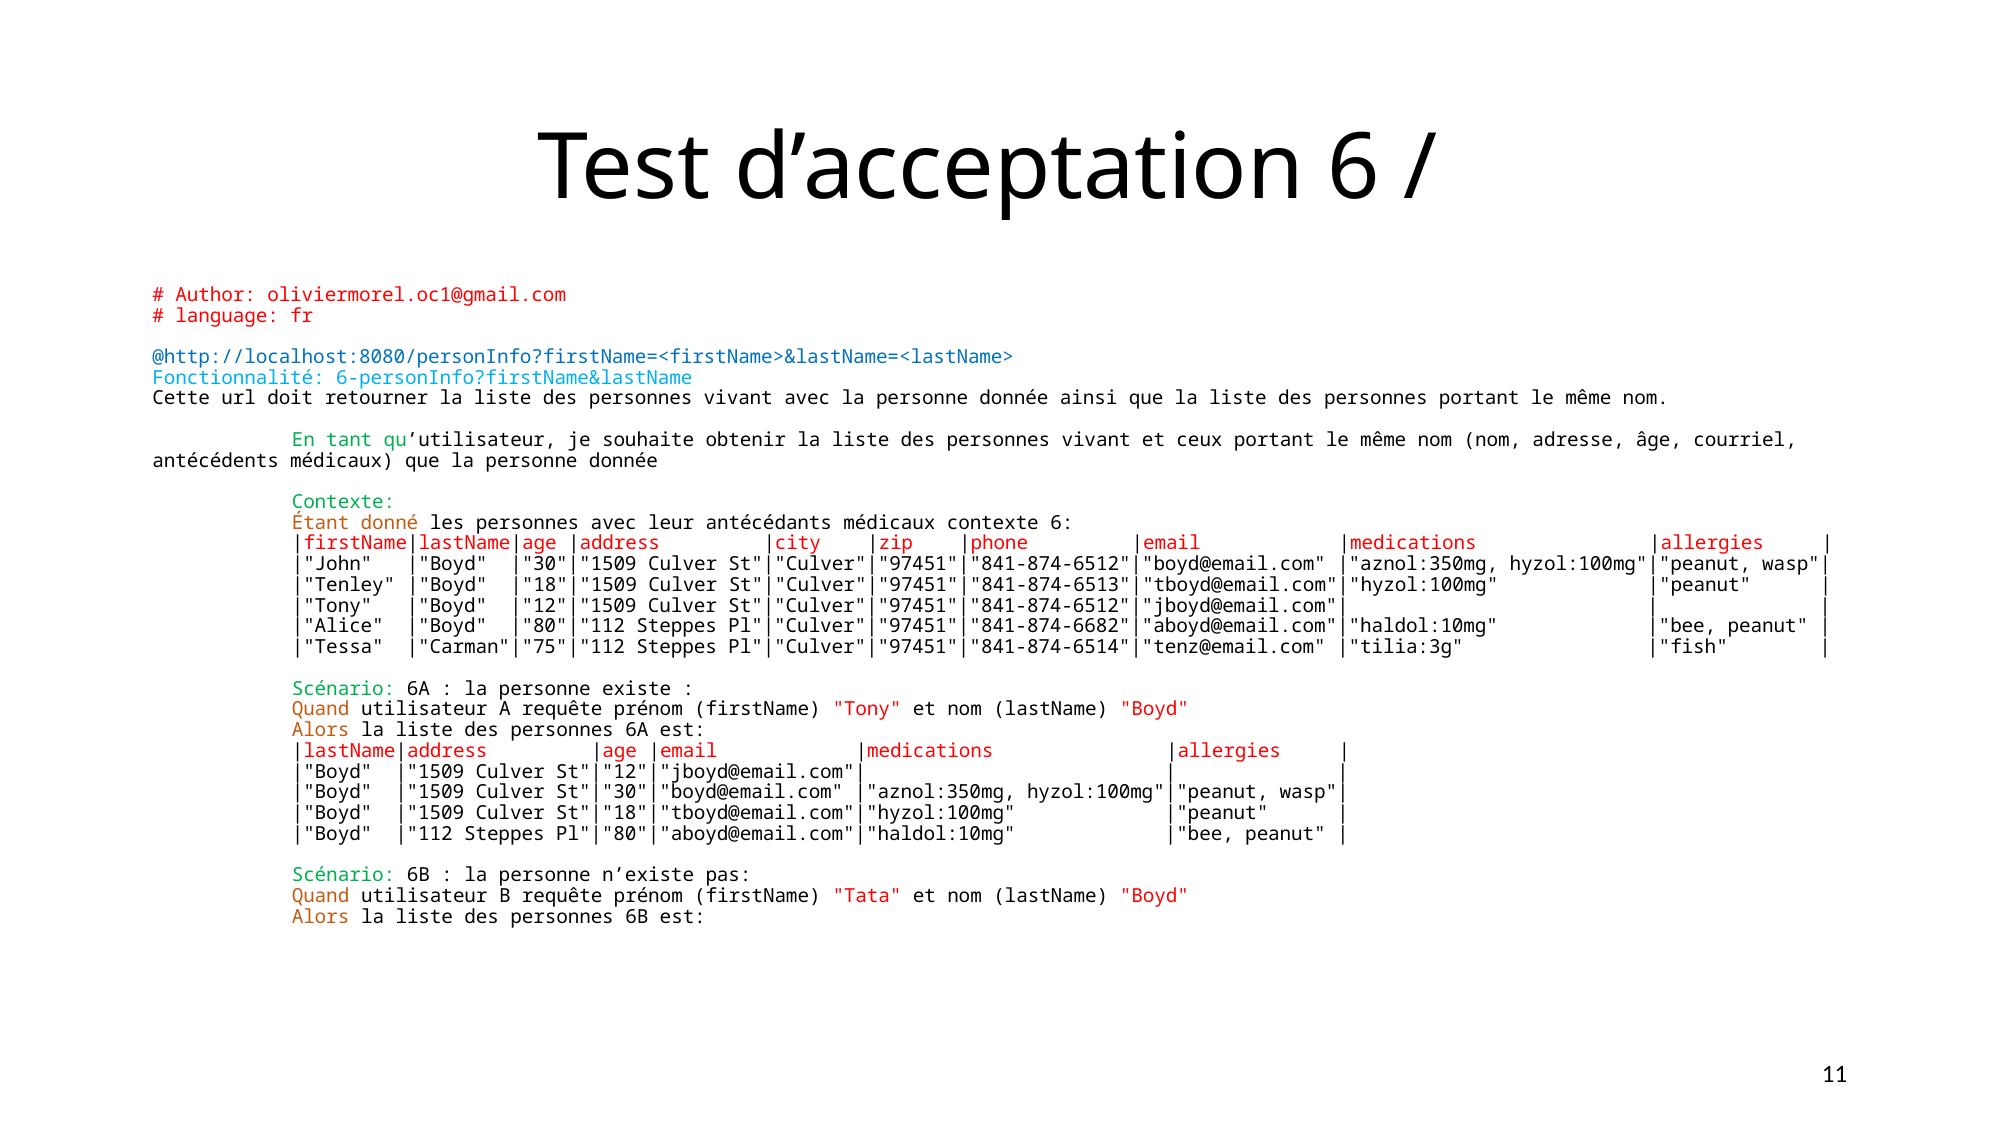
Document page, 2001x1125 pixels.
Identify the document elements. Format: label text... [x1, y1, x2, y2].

title Test d’acceptation 6 / [137, 59, 1863, 277]
slide_number 11 [1412, 1042, 1863, 1103]
list # Author: oliviermorel.oc1@gmail.com # language: fr @http://localhost:8080/personInfo?firstName=<firstName>&lastName=<lastName> Fonctionnalité: 6-personInfo?firstName&lastName Cette url doit retourner la liste des personnes vivant avec la personne donnée ainsi que la liste des personnes portant le même nom. En tant qu’utilisateur, je souhaite obtenir la liste des personnes vivant et ceux portant le même nom (nom, adresse, âge, courriel, antécédents médicaux) que la personne donnée Contexte: Étant donné les personnes avec leur antécédants médicaux contexte 6: |firstName|lastName|age |address |city |zip |phone |email |medications |allergies | |"John" |"Boyd" |"30"|"1509 Culver St"|"Culver"|"97451"|"841-874-6512"|"boyd@email.com" |"aznol:350mg, hyzol:100mg"|"peanut, wasp"| |"Tenley" |"Boyd" |"18"|"1509 Culver St"|"Culver"|"97451"|"841-874-6513"|"tboyd@email.com"|"hyzol:100mg" |"peanut" | |"Tony" |"Boyd" |"12"|"1509 Culver St"|"Culver"|"97451"|"841-874-6512"|"jboyd@email.com"| | | |"Alice" |"Boyd" |"80"|"112 Steppes Pl"|"Culver"|"97451"|"841-874-6682"|"aboyd@email.com"|"haldol:10mg" |"bee, peanut" | |"Tessa" |"Carman"|"75"|"112 Steppes Pl"|"Culver"|"97451"|"841-874-6514"|"tenz@email.com" |"tilia:3g" |"fish" | Scénario: 6A : la personne existe : Quand utilisateur A requête prénom (firstName) "Tony" et nom (lastName) "Boyd" Alors la liste des personnes 6A est: |lastName|address |age |email |medications |allergies | |"Boyd" |"1509 Culver St"|"12"|"jboyd@email.com"| | | |"Boyd" |"1509 Culver St"|"30"|"boyd@email.com" |"aznol:350mg, hyzol:100mg"|"peanut, wasp"| |"Boyd" |"1509 Culver St"|"18"|"tboyd@email.com"|"hyzol:100mg" |"peanut" | |"Boyd" |"112 Steppes Pl"|"80"|"aboyd@email.com"|"haldol:10mg" |"bee, peanut" | Scénario: 6B : la personne n’existe pas: Quand utilisateur B requête prénom (firstName) "Tata" et nom (lastName) "Boyd" Alors la liste des personnes 6B est: [137, 277, 1863, 1014]
